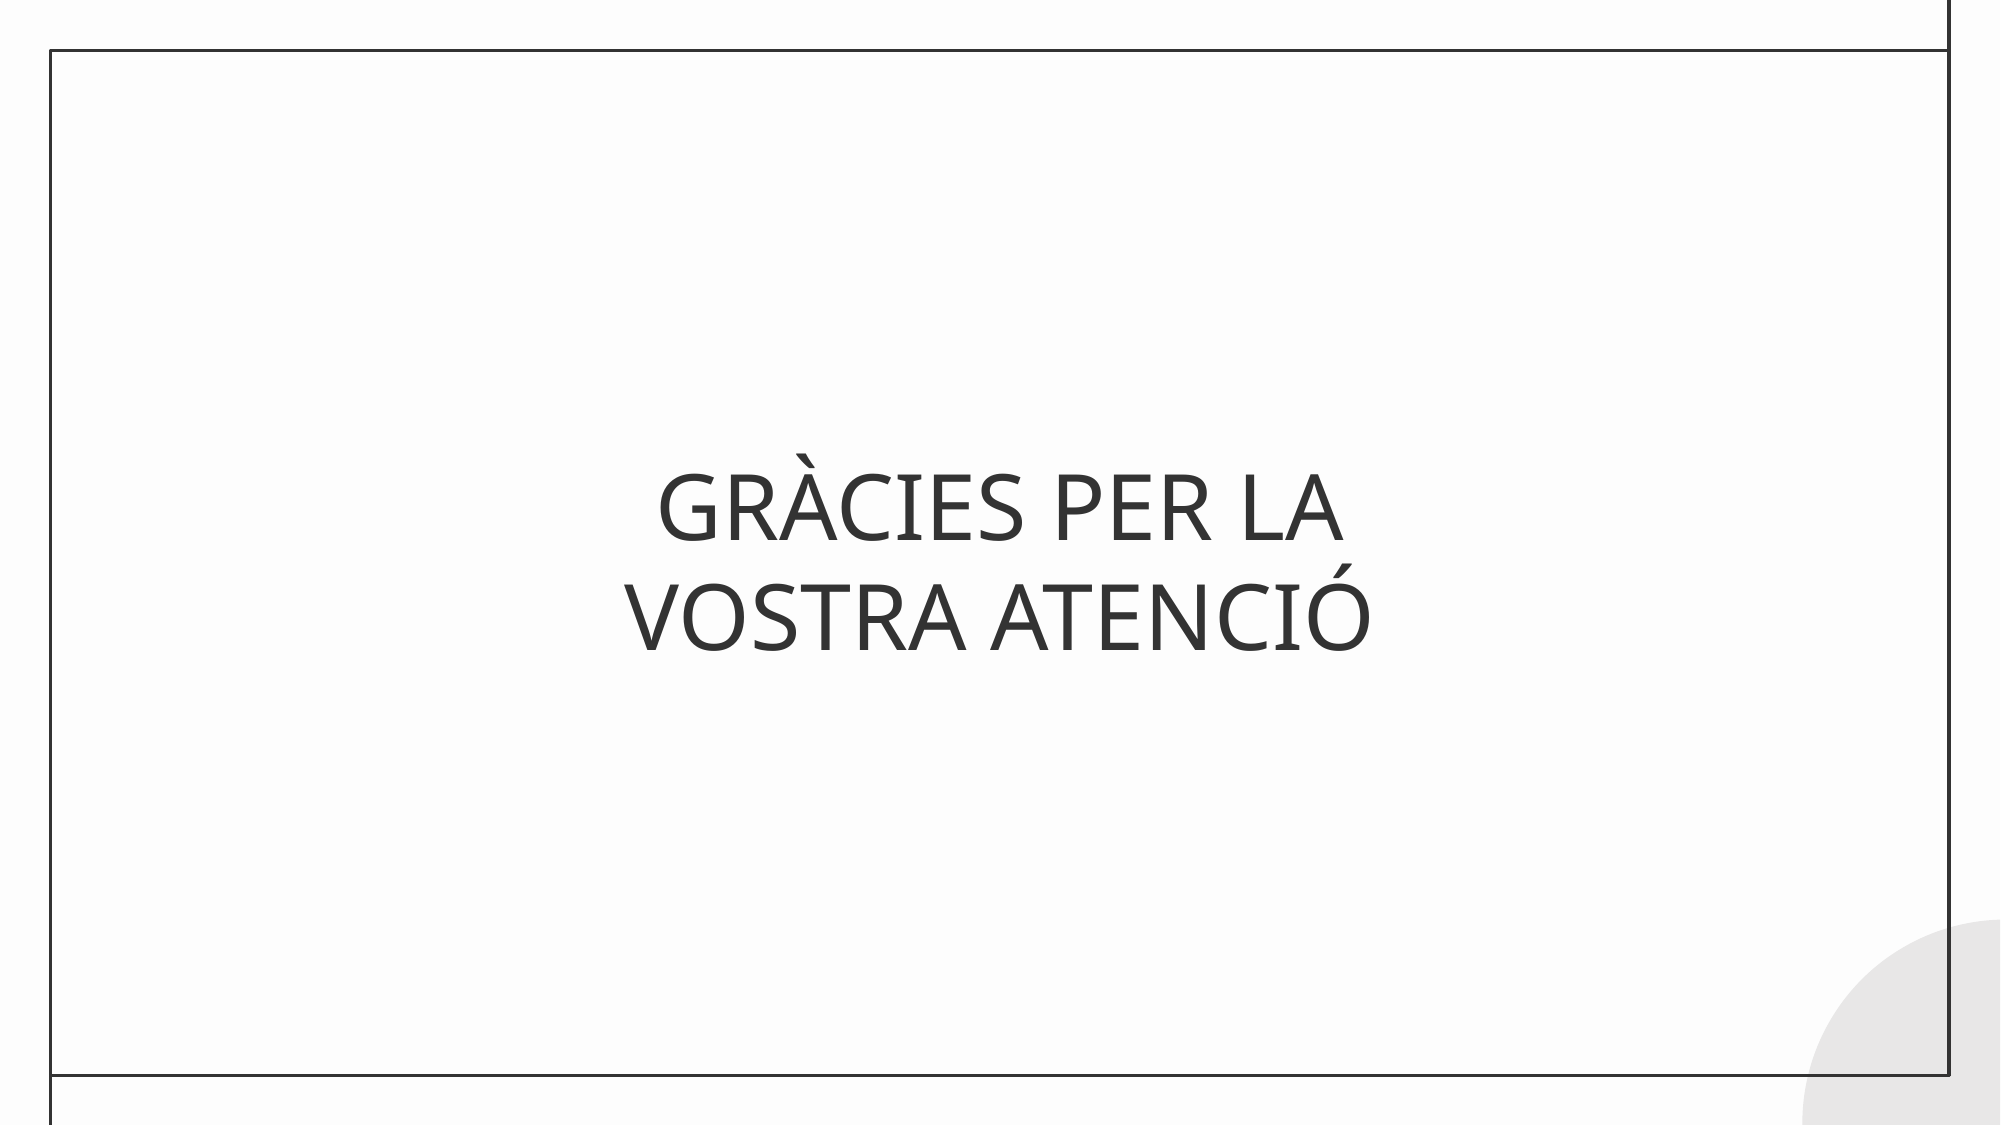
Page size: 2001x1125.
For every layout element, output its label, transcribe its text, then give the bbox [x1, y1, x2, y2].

title GRÀCIES PER LA VOSTRA ATENCIÓ [157, 433, 1843, 692]
